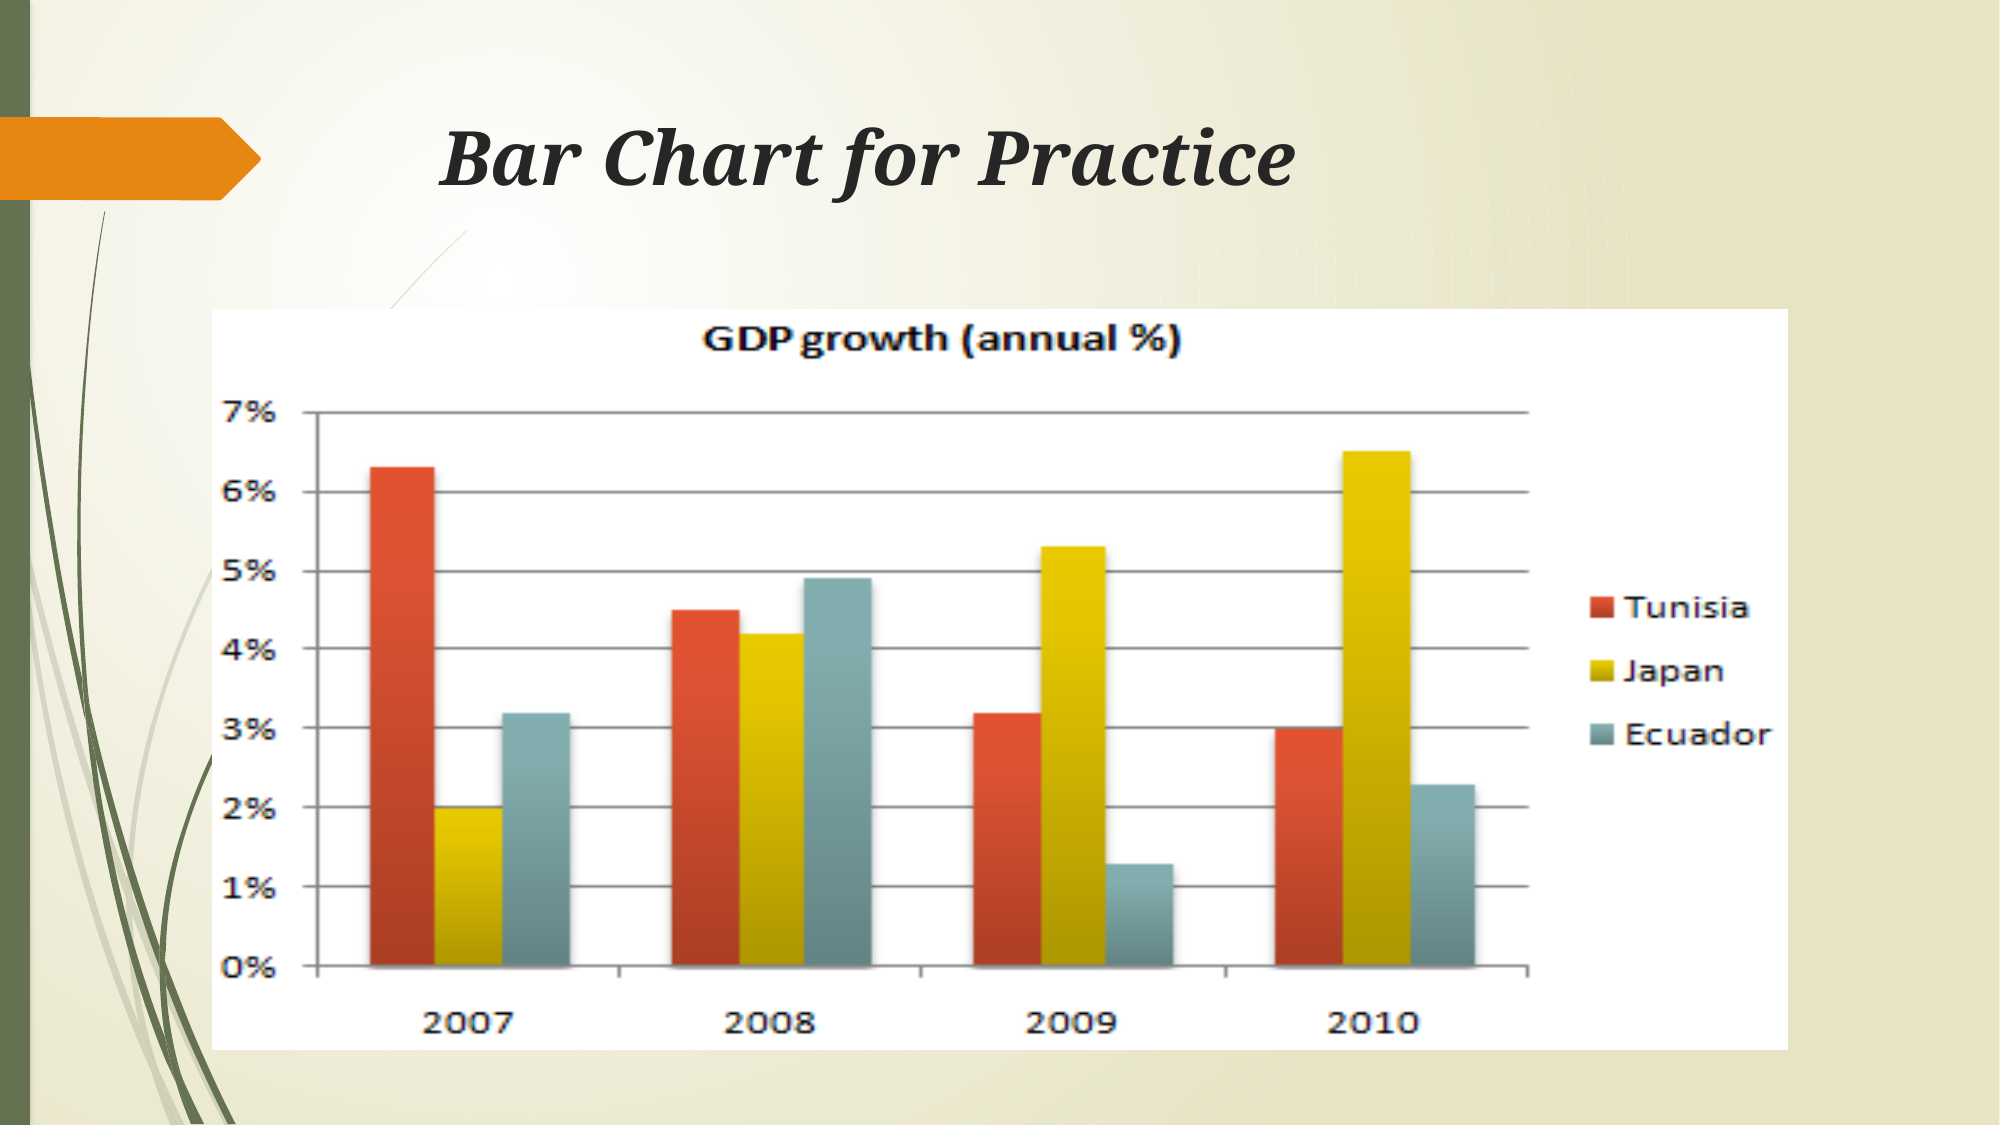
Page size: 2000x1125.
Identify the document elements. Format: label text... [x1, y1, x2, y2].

title Bar Chart for Practice [425, 102, 1887, 313]
picture [211, 309, 1788, 1051]
